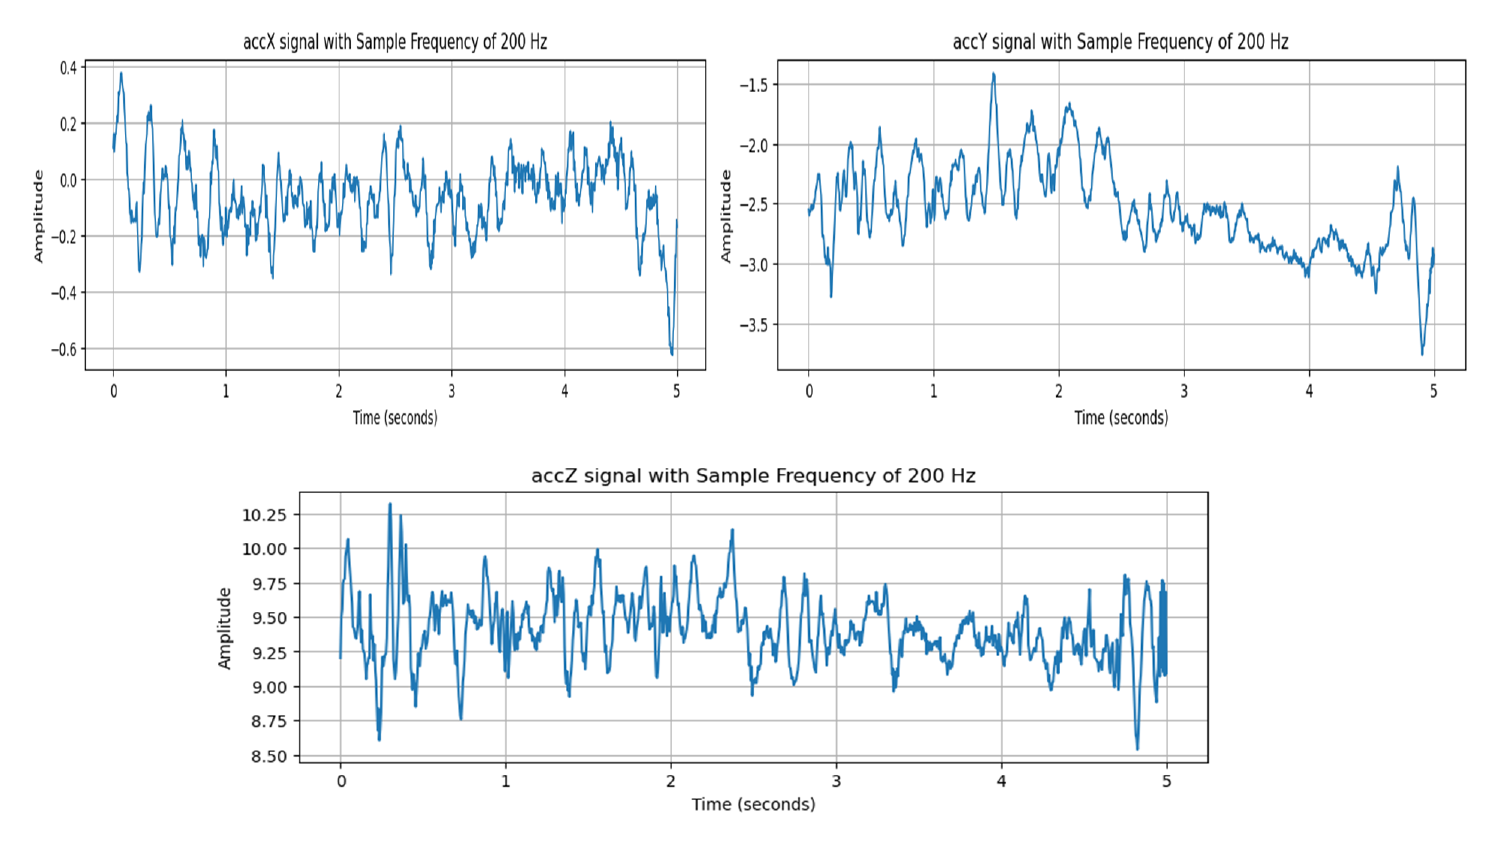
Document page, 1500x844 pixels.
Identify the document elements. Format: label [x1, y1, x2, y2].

picture [25, 19, 1474, 441]
picture [205, 455, 1219, 824]
